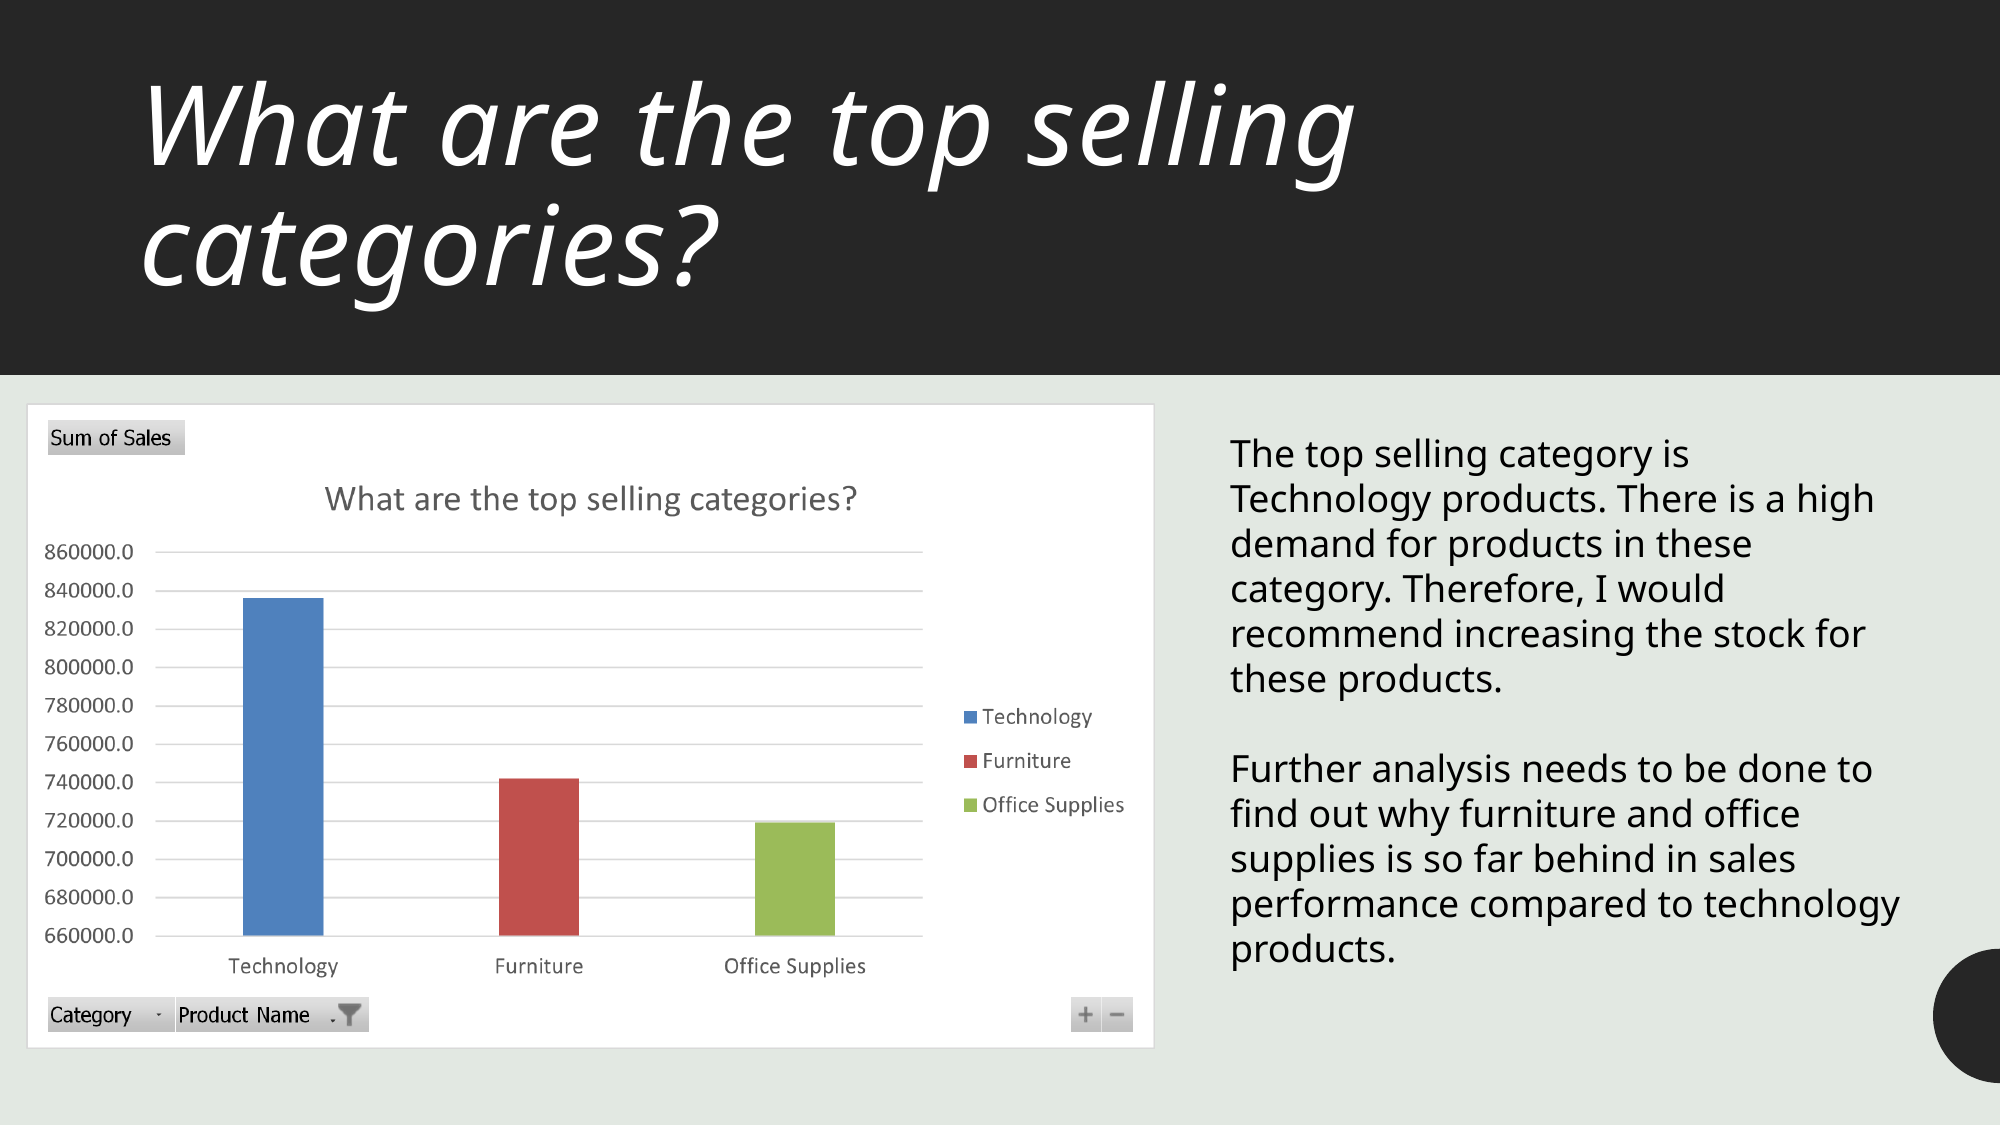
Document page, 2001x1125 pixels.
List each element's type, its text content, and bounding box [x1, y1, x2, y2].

text_box The top selling category is Technology products. There is a high demand for products in these category. Therefore, I would recommend increasing the stock for these products. Further analysis needs to be done to find out why furniture and office supplies is so far behind in sales performance compared to technology products. [1215, 422, 1916, 978]
text_box [0, 0, 2000, 376]
title What are the top selling categories? [124, 62, 1875, 318]
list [26, 403, 1155, 1049]
text_box [1933, 948, 2000, 1084]
text_box [0, 376, 2000, 1125]
